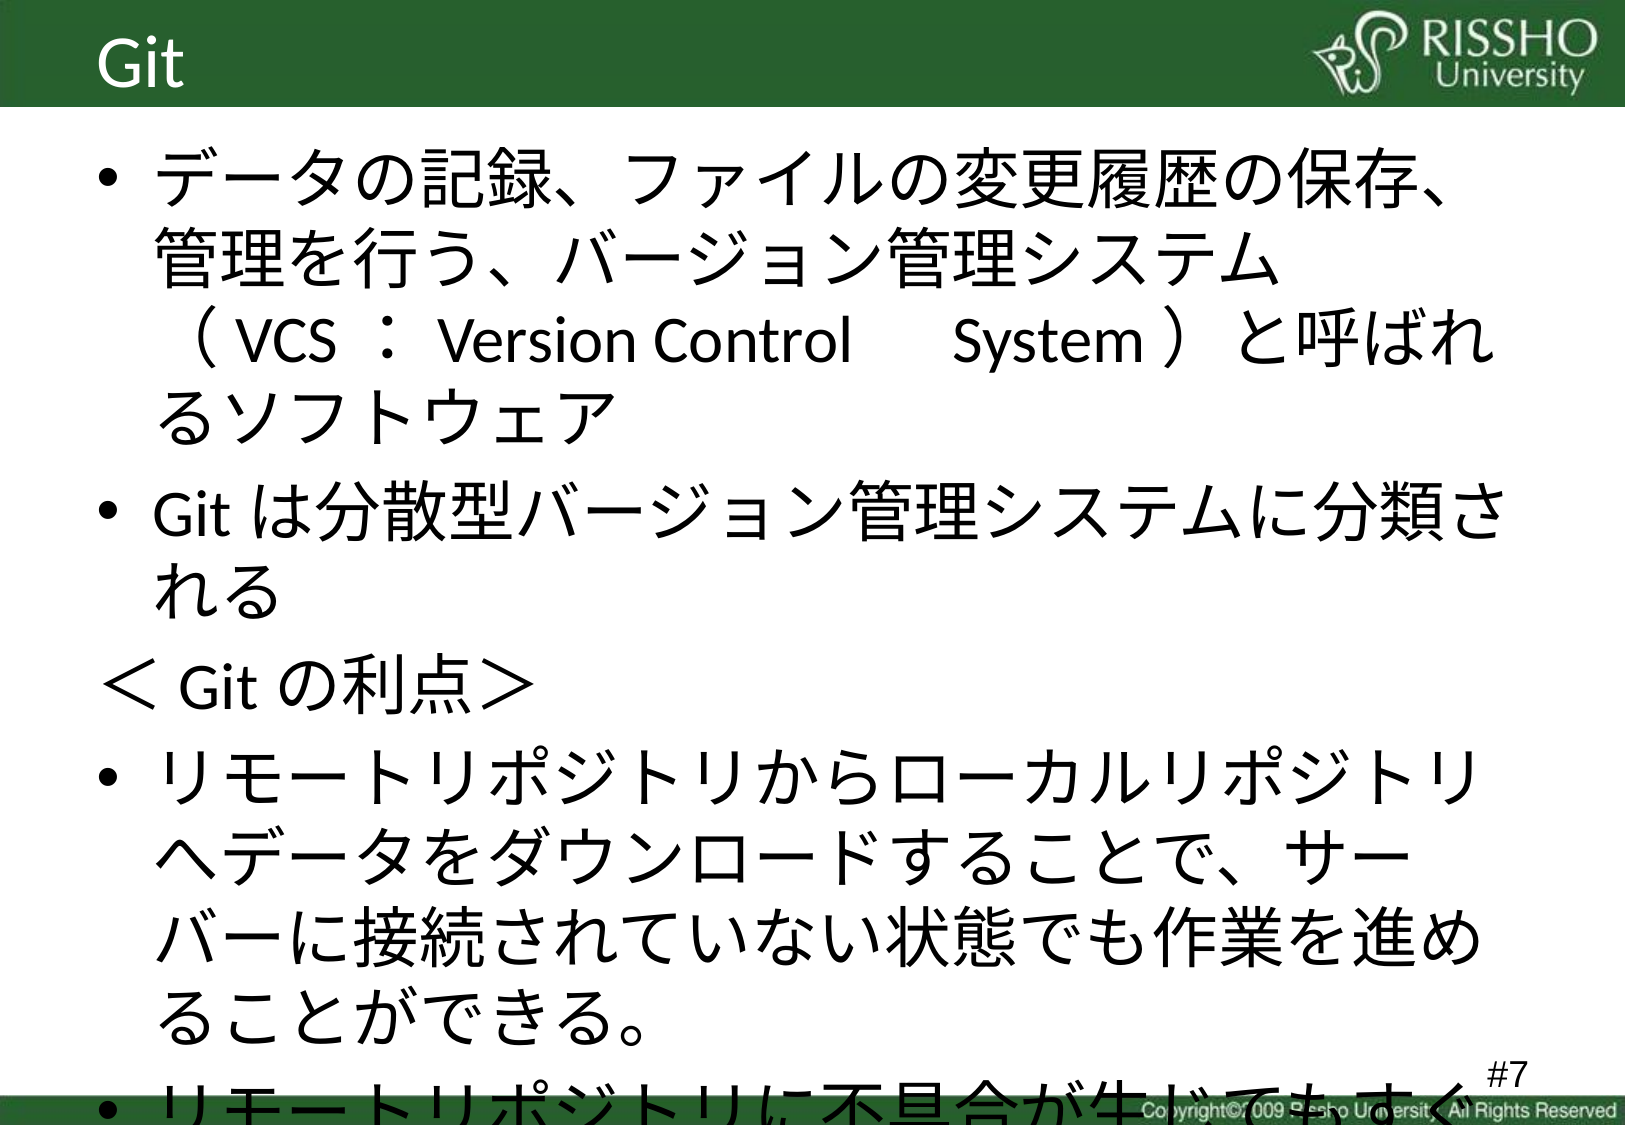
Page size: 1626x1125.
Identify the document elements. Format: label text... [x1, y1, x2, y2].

title Git [81, 4, 1544, 111]
picture [0, 1095, 1625, 1125]
list データの記録、ファイルの変更履歴の保存、管理を行う、バージョン管理システム（VCS：Version Control System）と呼ばれるソフトウェア Gitは分散型バージョン管理システムに分類される ＜Gitの利点＞ リモートリポジトリからローカルリポジトリへデータをダウンロードすることで、サーバーに接続されていない状態でも作業を進めることができる。 リモートリポジトリに不具合が生じてもすぐに復元することができる [81, 128, 1557, 1005]
picture [0, 0, 1625, 107]
